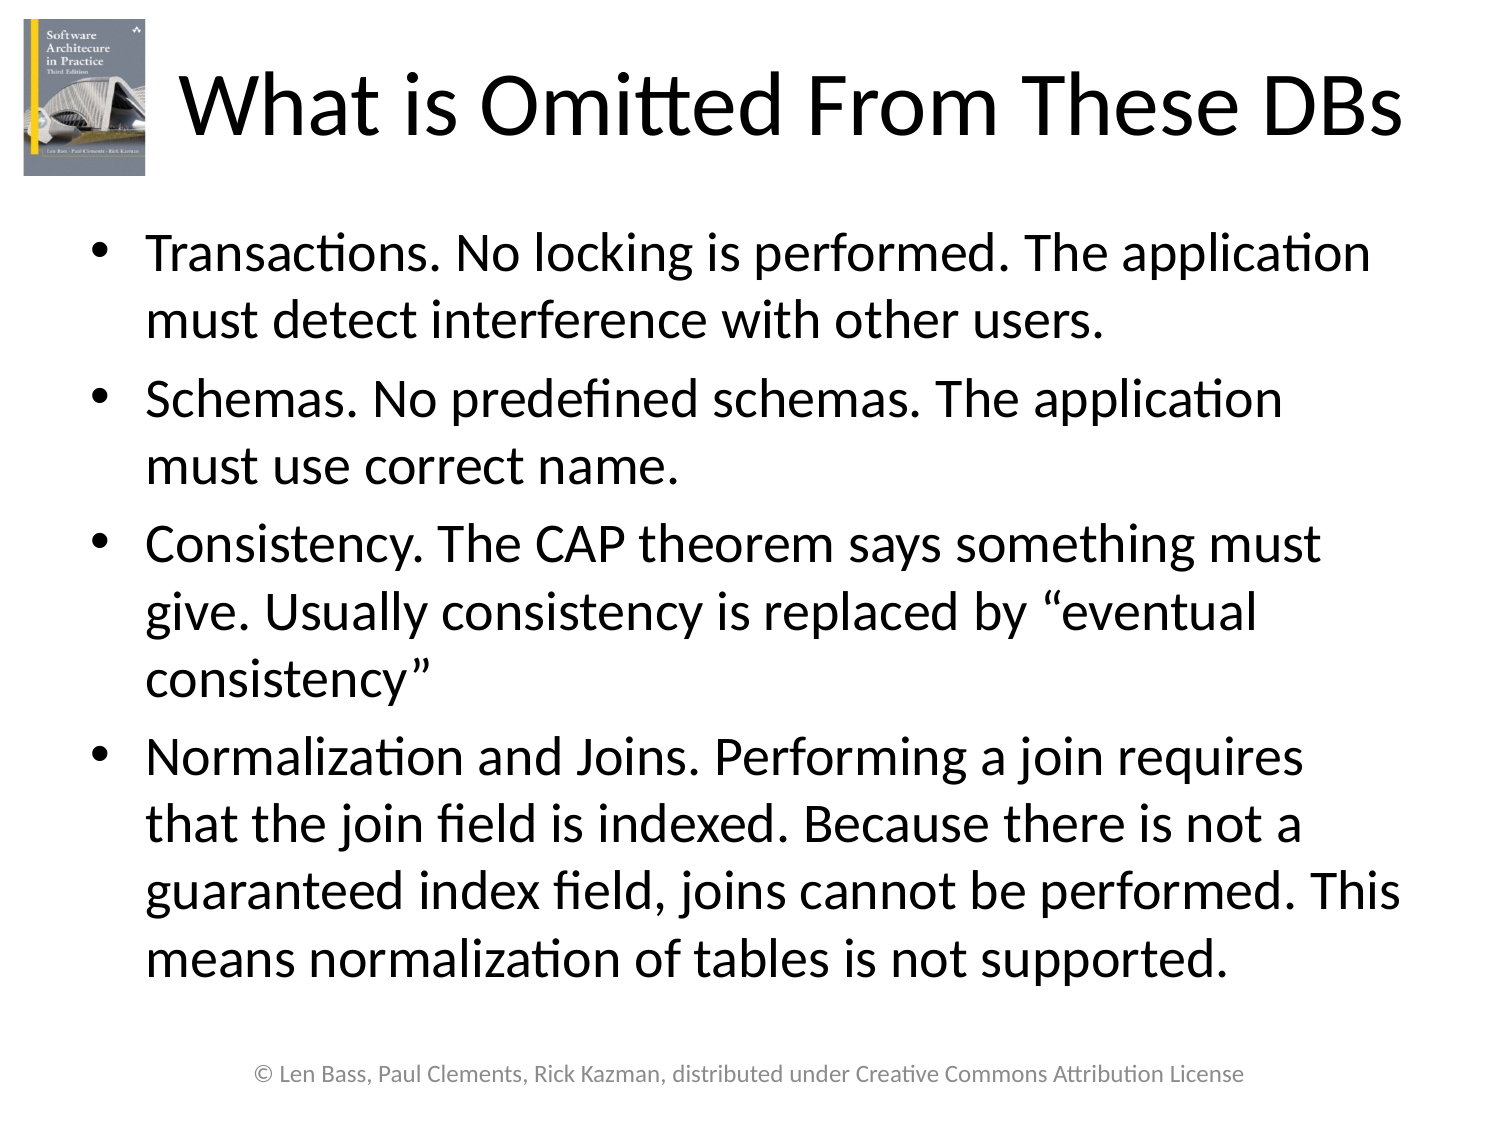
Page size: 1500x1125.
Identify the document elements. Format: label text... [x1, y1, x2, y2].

footer © Len Bass, Paul Clements, Rick Kazman, distributed under Creative Commons Attribution License [230, 1042, 1270, 1103]
list Transactions. No locking is performed. The application must detect interference with other users. Schemas. No predefined schemas. The application must use correct name. Consistency. The CAP theorem says something must give. Usually consistency is replaced by “eventual consistency” Normalization and Joins. Performing a join requires that the join field is indexed. Because there is not a guaranteed index field, joins cannot be performed. This means normalization of tables is not supported. [75, 208, 1425, 1005]
title What is Omitted From These DBs [159, 45, 1425, 173]
picture [5, 19, 163, 176]
